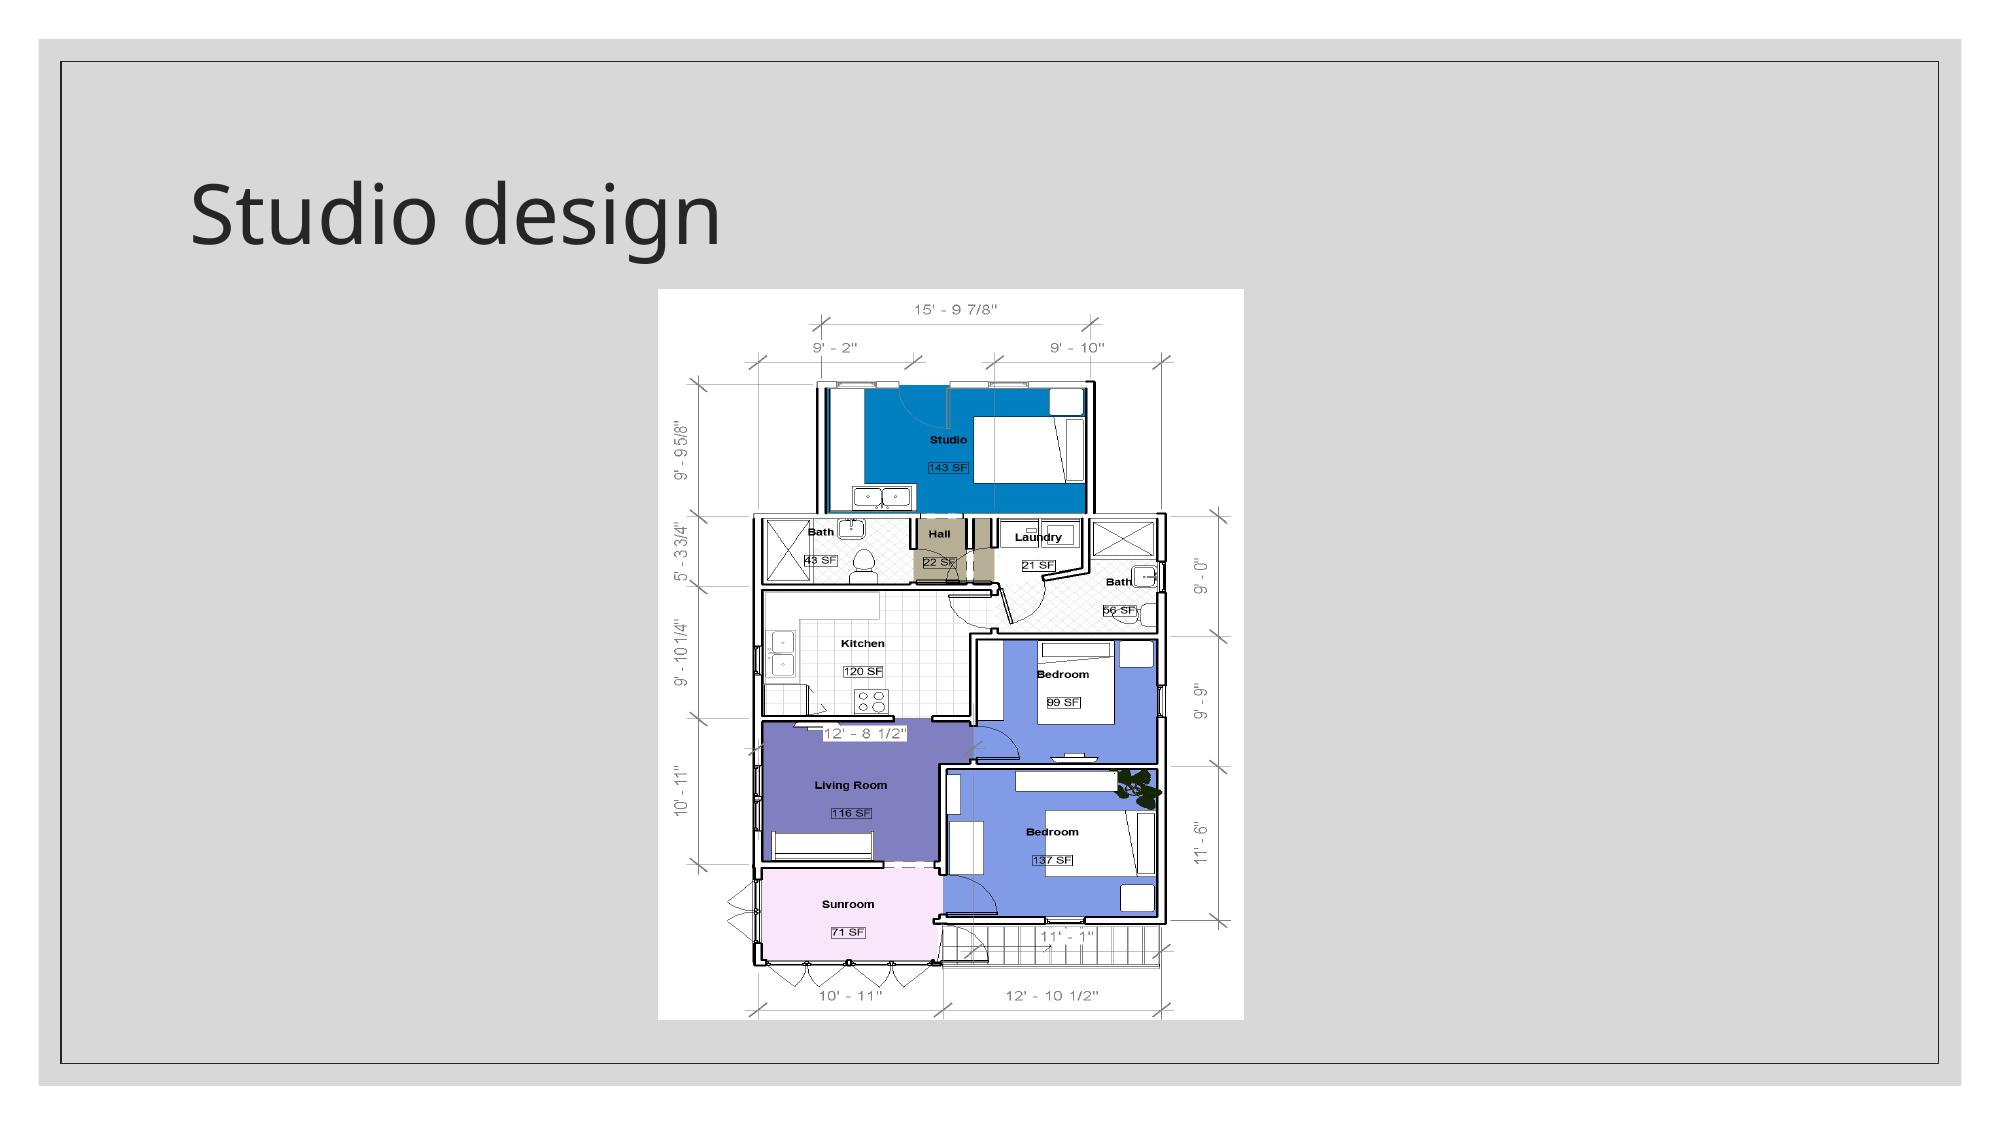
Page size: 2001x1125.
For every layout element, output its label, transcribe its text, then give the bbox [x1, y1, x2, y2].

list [658, 289, 1244, 1020]
title Studio design [174, 105, 1825, 331]
